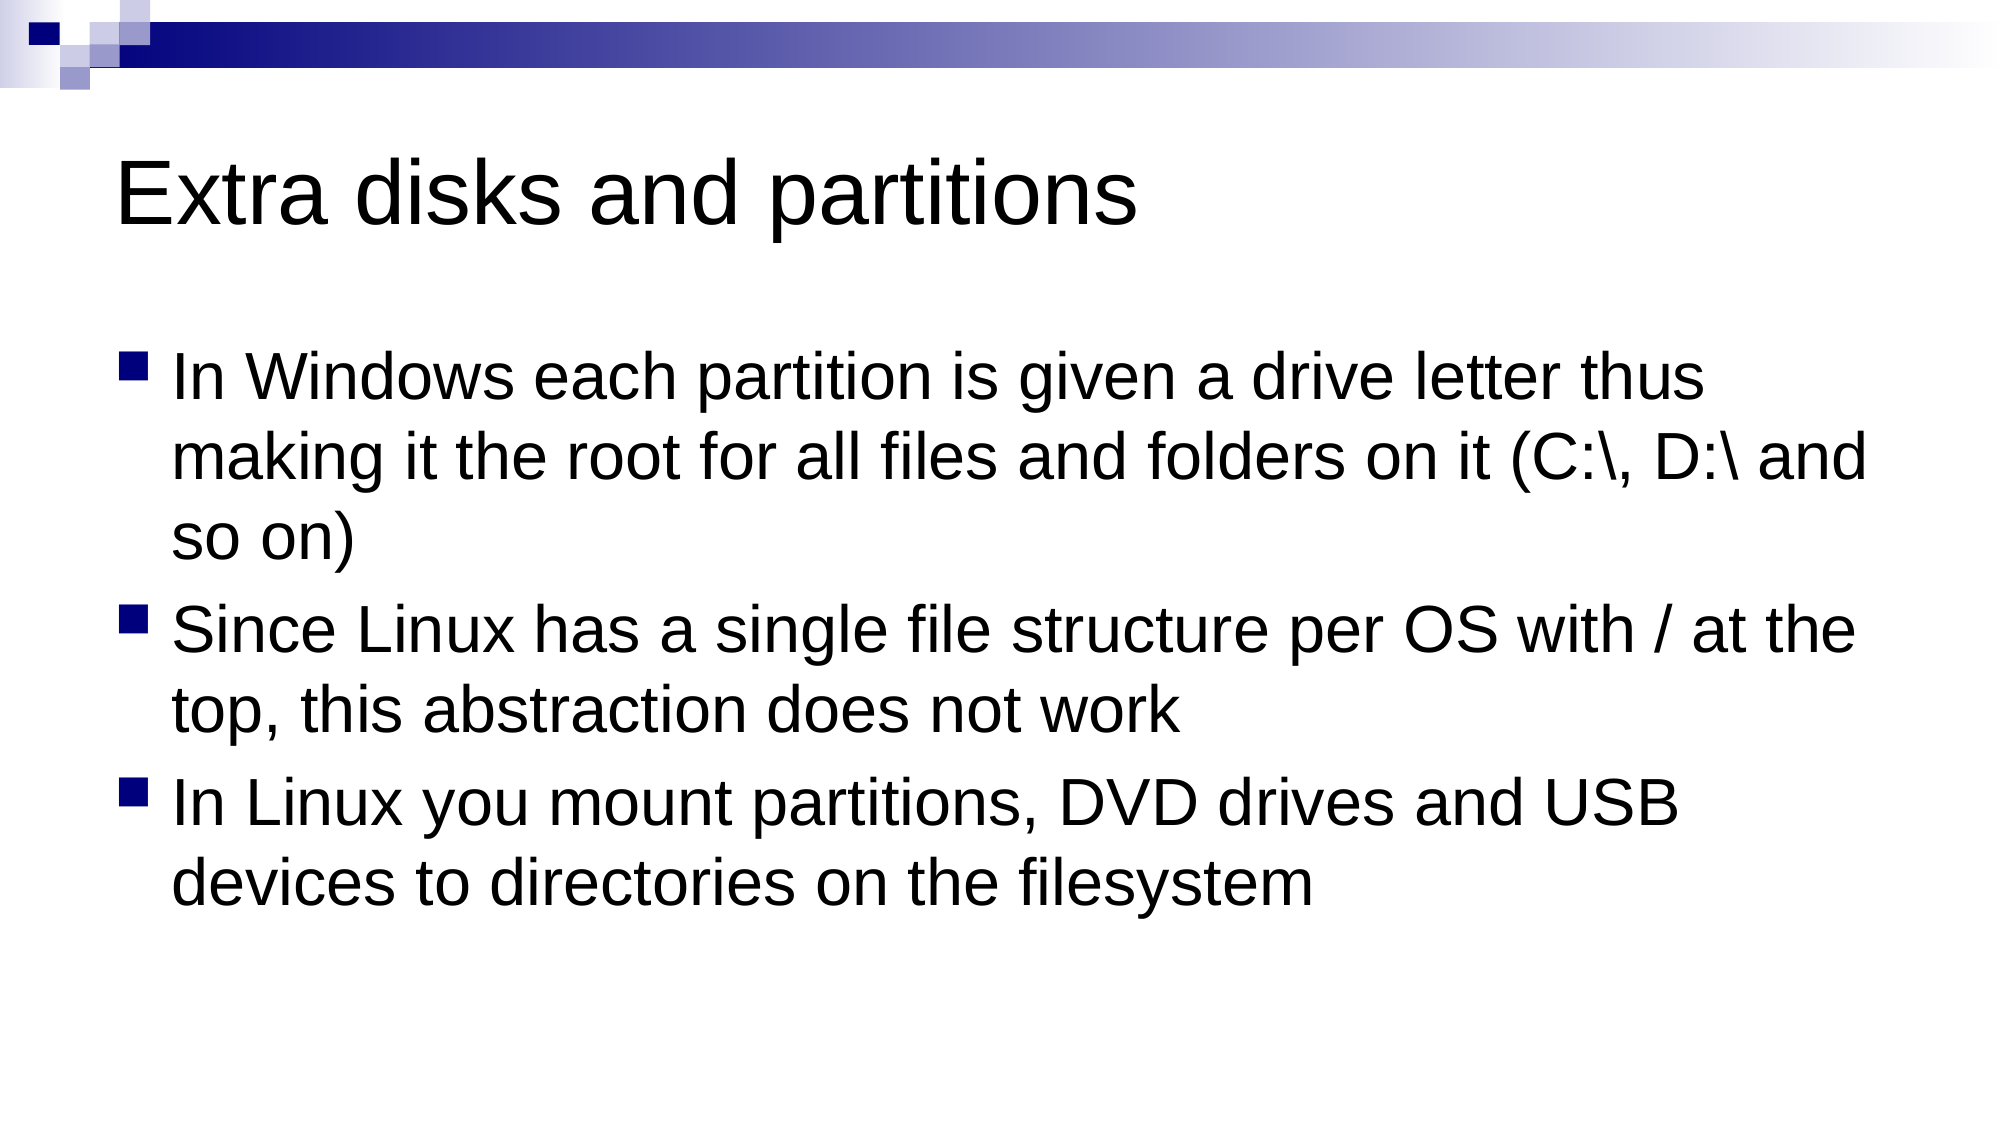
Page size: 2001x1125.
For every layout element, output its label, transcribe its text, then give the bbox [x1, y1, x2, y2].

list In Windows each partition is given a drive letter thus making it the root for all files and folders on it (C:\, D:\ and so on) Since Linux has a single file structure per OS with / at the top, this abstraction does not work In Linux you mount partitions, DVD drives and USB devices to directories on the filesystem [99, 324, 1900, 963]
title Extra disks and partitions [99, 75, 1900, 300]
